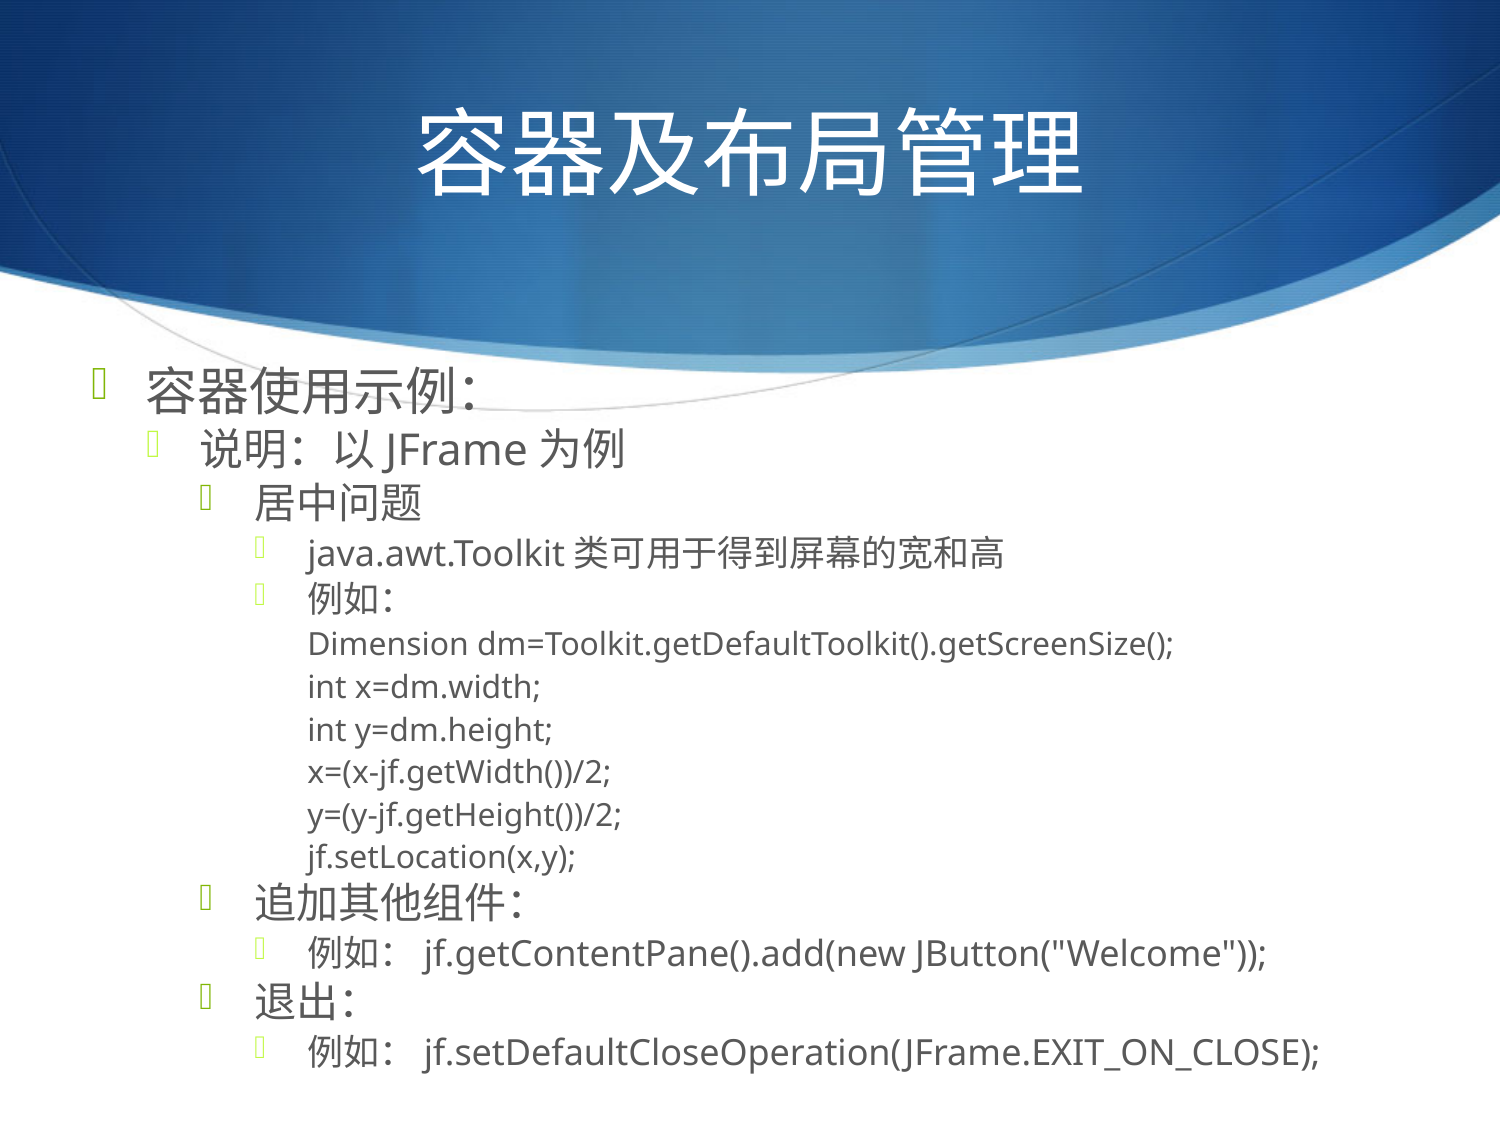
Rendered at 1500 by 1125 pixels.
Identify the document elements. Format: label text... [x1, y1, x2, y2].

list 容器使用示例： 说明：以JFrame为例 居中问题 java.awt.Toolkit类可用于得到屏幕的宽和高 例如： Dimension dm=Toolkit.getDefaultToolkit().getScreenSize(); int x=dm.width; int y=dm.height; x=(x-jf.getWidth())/2; y=(y-jf.getHeight())/2; jf.setLocation(x,y); 追加其他组件： 例如：jf.getContentPane().add(new JButton("Welcome")); 退出： 例如：jf.setDefaultCloseOperation(JFrame.EXIT_ON_CLOSE); [76, 362, 1427, 1087]
title 容器及布局管理 [75, 56, 1425, 245]
picture [0, 0, 1500, 1125]
